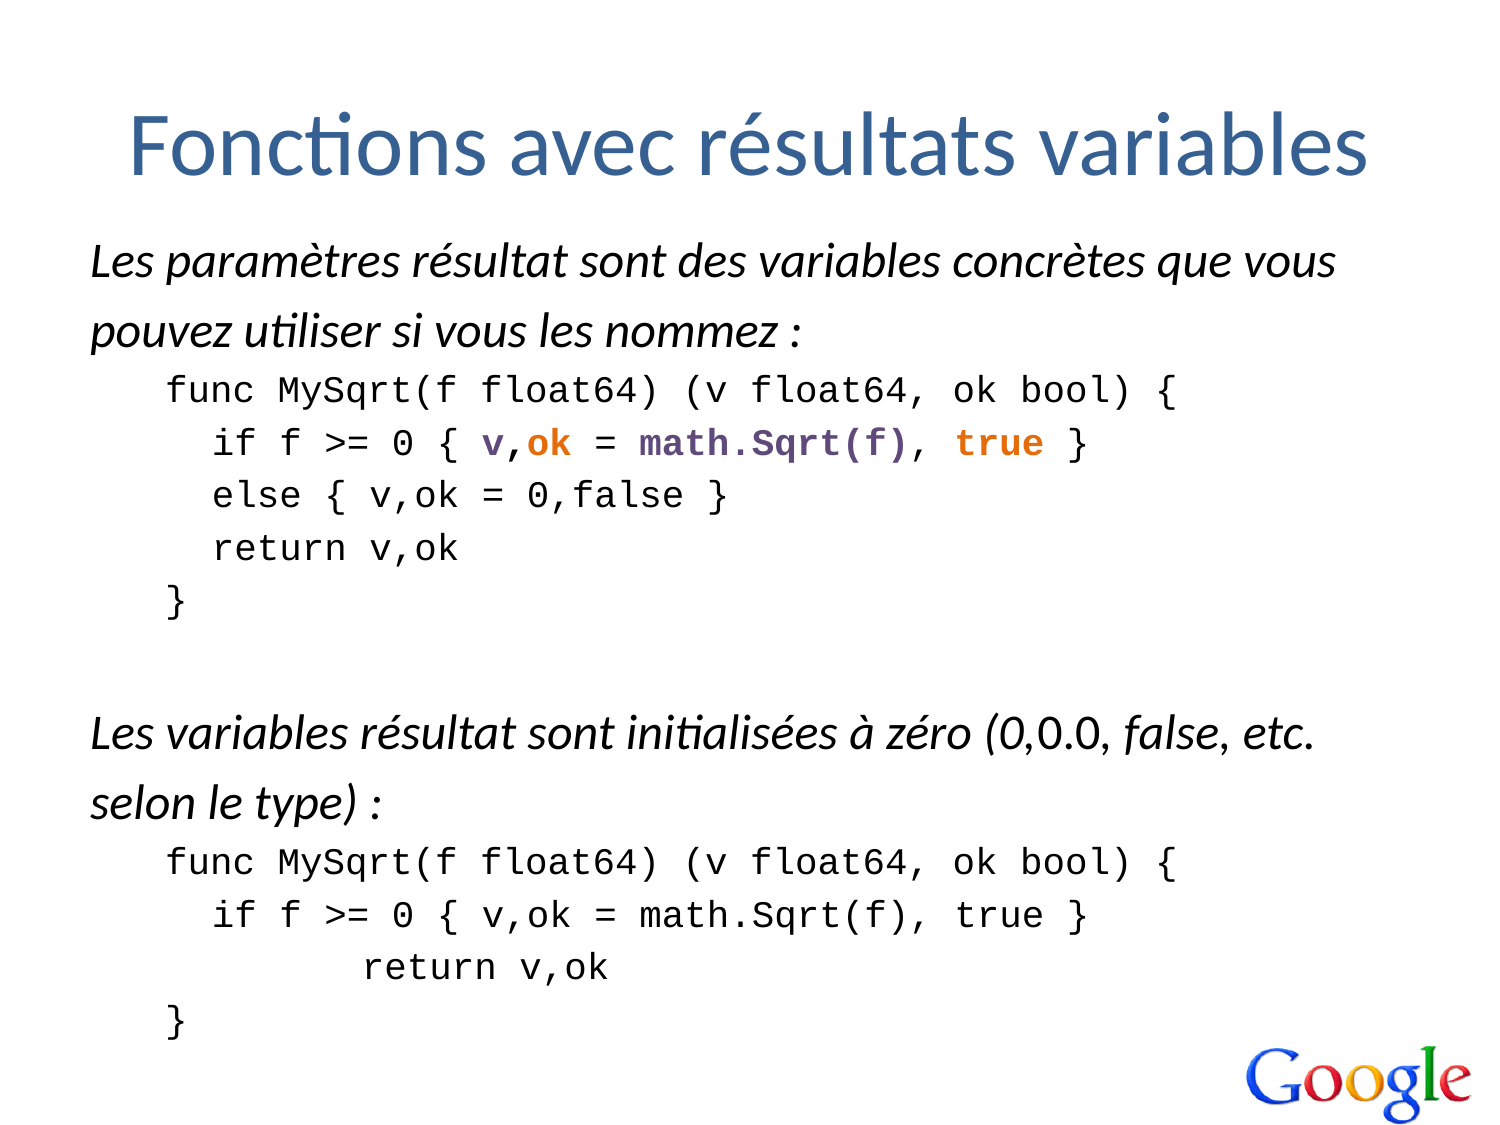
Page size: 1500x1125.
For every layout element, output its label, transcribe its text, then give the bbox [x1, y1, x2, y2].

picture [1246, 1046, 1473, 1125]
title Fonctions avec résultats variables [75, 45, 1425, 219]
list Les paramètres résultat sont des variables concrètes que vous pouvez utiliser si vous les nommez : func MySqrt(f float64) (v float64, ok bool) { if f >= 0 { v,ok = math.Sqrt(f), true } else { v,ok = 0,false } return v,ok } Les variables résultat sont initialisées à zéro (0,0.0, false, etc. selon le type) : func MySqrt(f float64) (v float64, ok bool) { if f >= 0 { v,ok = math.Sqrt(f), true } return v,ok } [75, 219, 1425, 1005]
